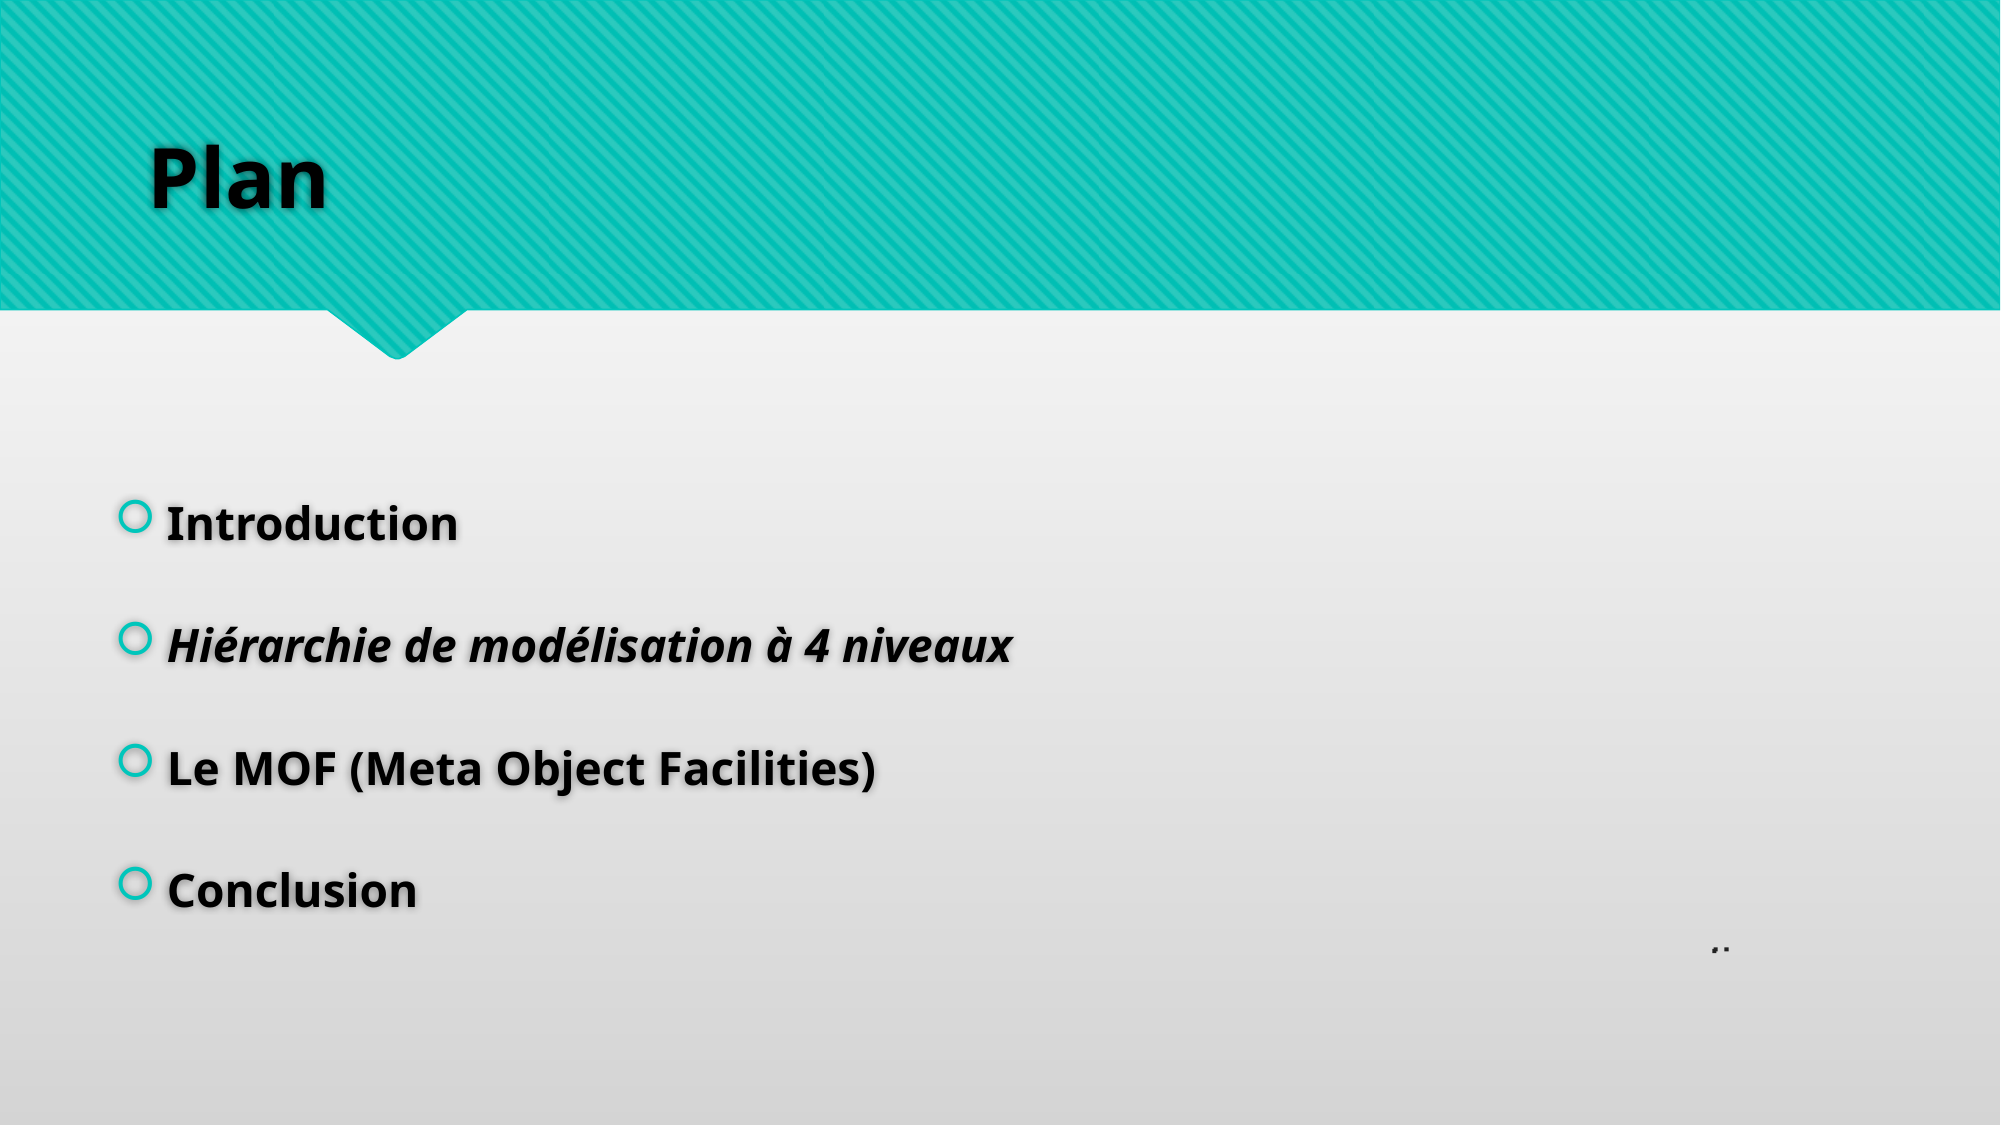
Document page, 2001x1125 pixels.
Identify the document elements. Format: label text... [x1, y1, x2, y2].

list Introduction Hiérarchie de modélisation à 4 niveaux Le MOF (Meta Object Facilities) Conclusion [100, 428, 1832, 1025]
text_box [1699, 942, 1732, 962]
title Plan [132, 73, 1868, 233]
